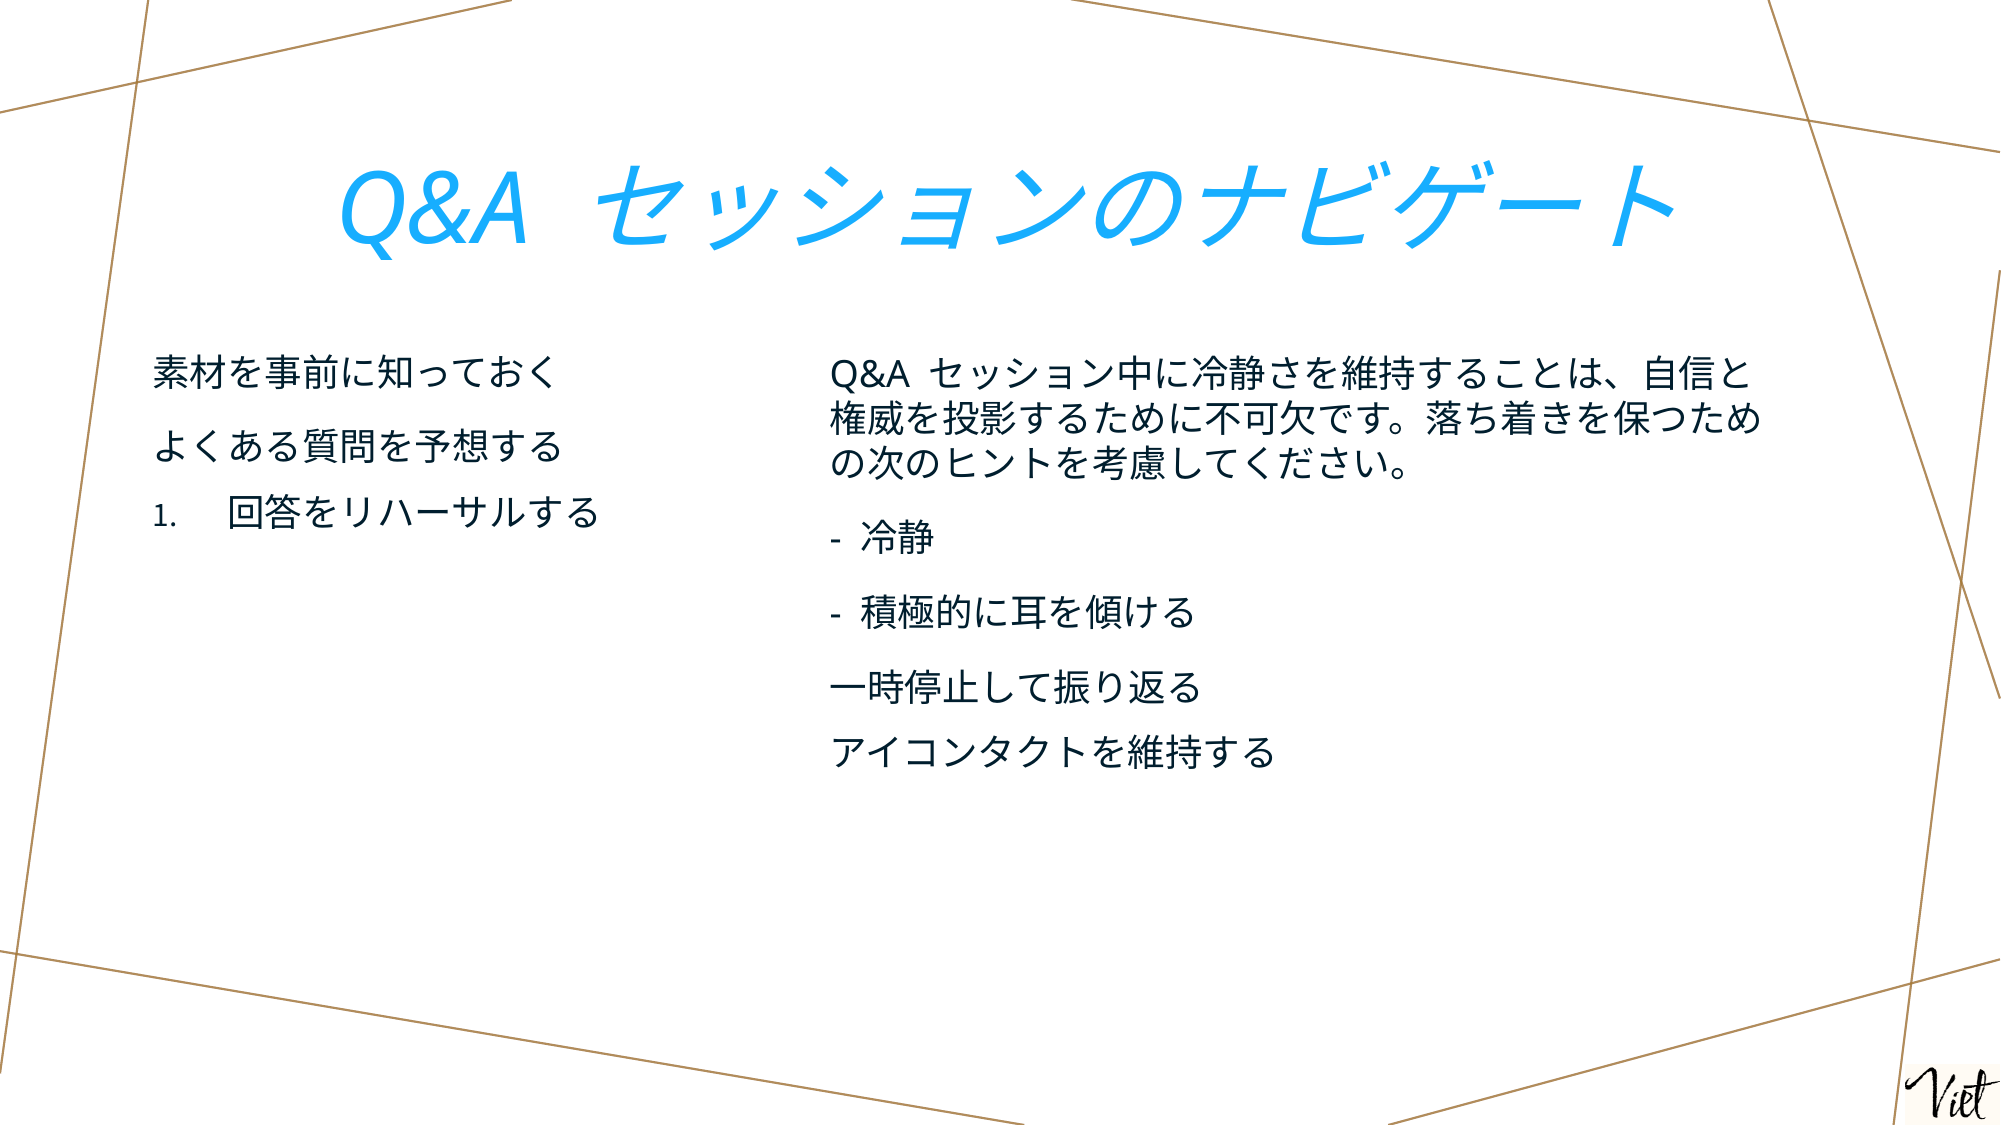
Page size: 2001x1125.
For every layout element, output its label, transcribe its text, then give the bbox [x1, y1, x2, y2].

list Q&A セッション中に冷静さを維持することは、自信と権威を投影するために不可欠です。落ち着きを保つための次のヒントを考慮してください。 - 冷静 - 積極的に耳を傾ける 一時停止して振り返る アイコンタクトを維持する [814, 342, 1800, 1010]
title Q&A セッションのナビゲート [320, 146, 1745, 273]
picture [1905, 1064, 2000, 1125]
list 素材を事前に知っておく よくある質問を予想する 回答をリハーサルする [137, 341, 701, 1009]
